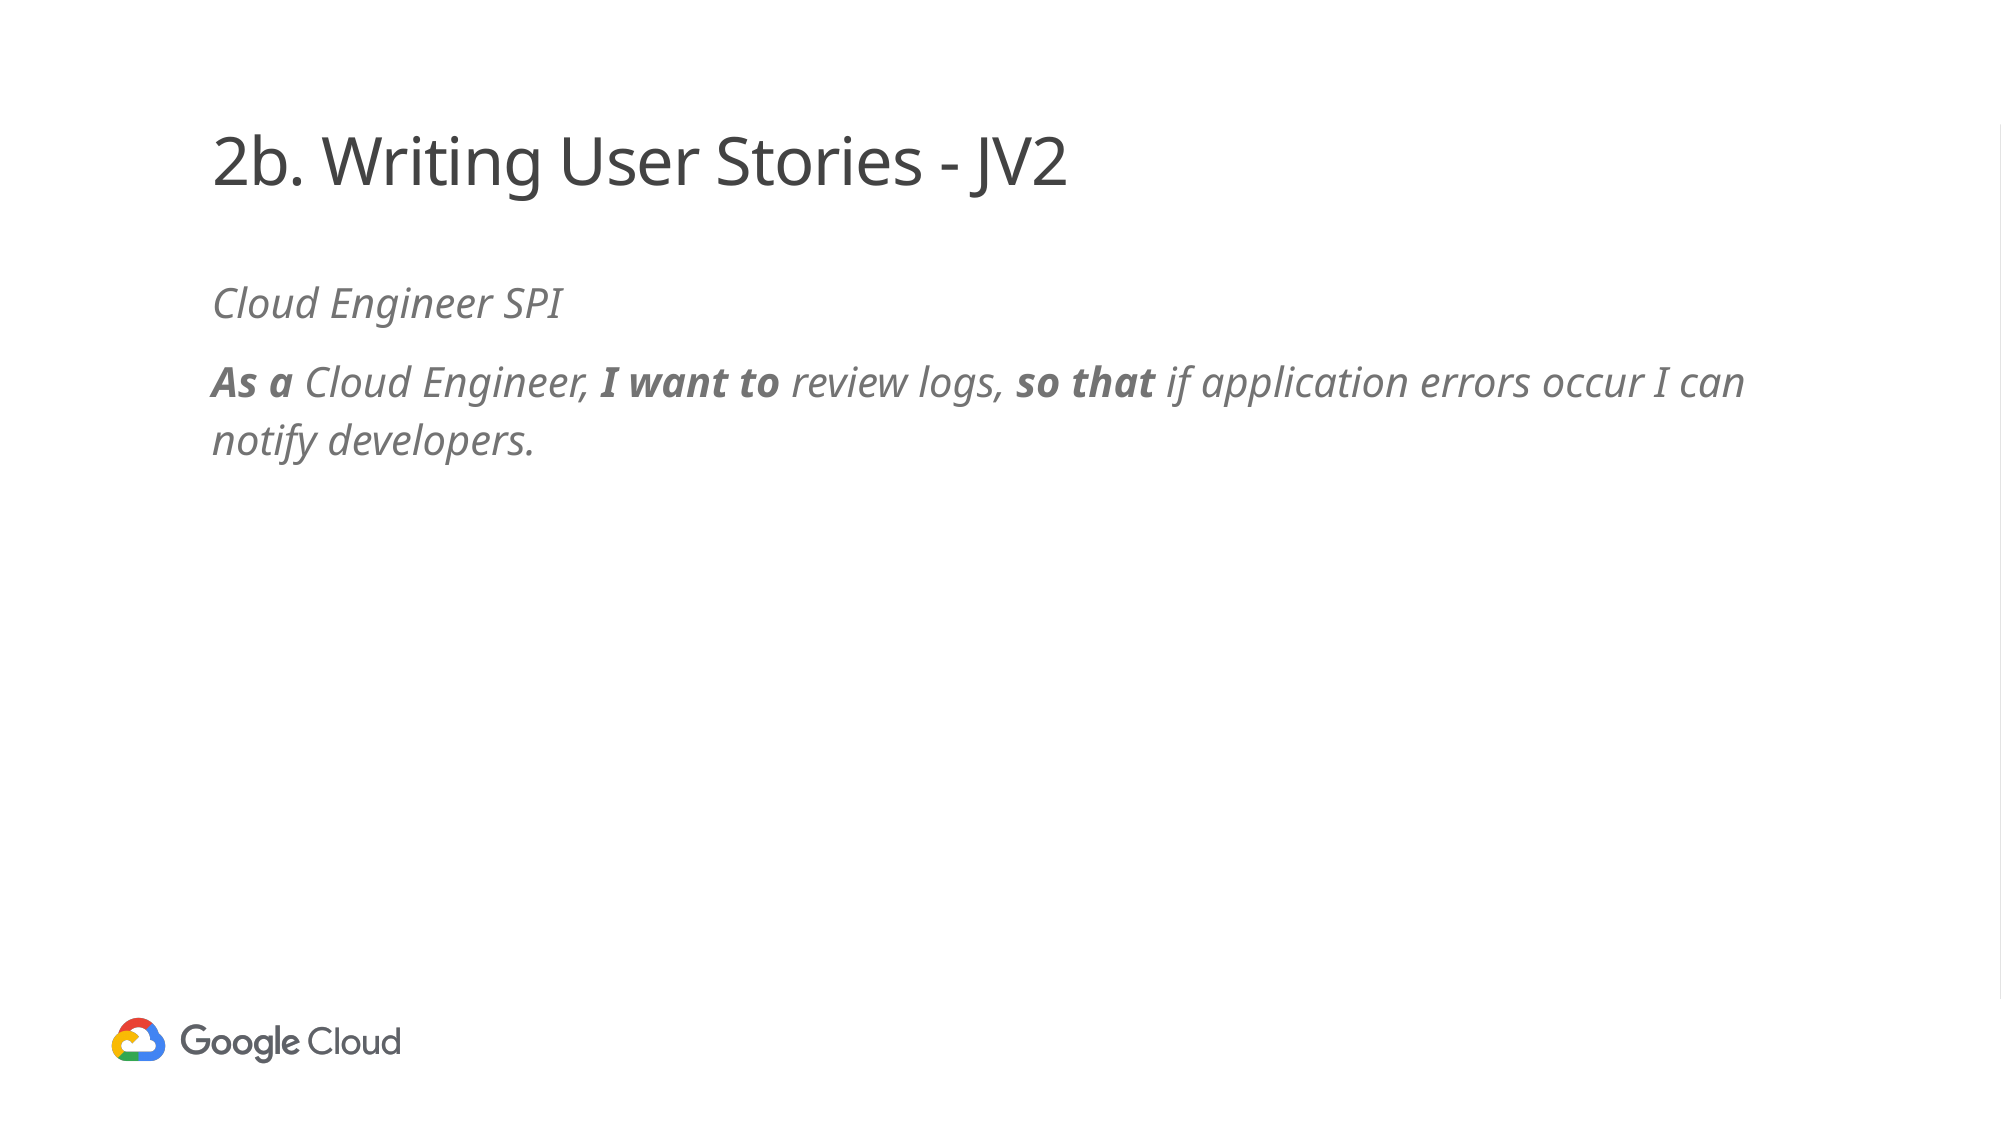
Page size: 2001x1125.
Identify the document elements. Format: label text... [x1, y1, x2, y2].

text_box Cloud Engineer SPI As a Cloud Engineer, I want to review logs, so that if application errors occur I can notify developers. [201, 258, 1774, 1005]
title 2b. Writing User Stories - JV2 [202, 117, 1801, 236]
picture [110, 1012, 401, 1068]
